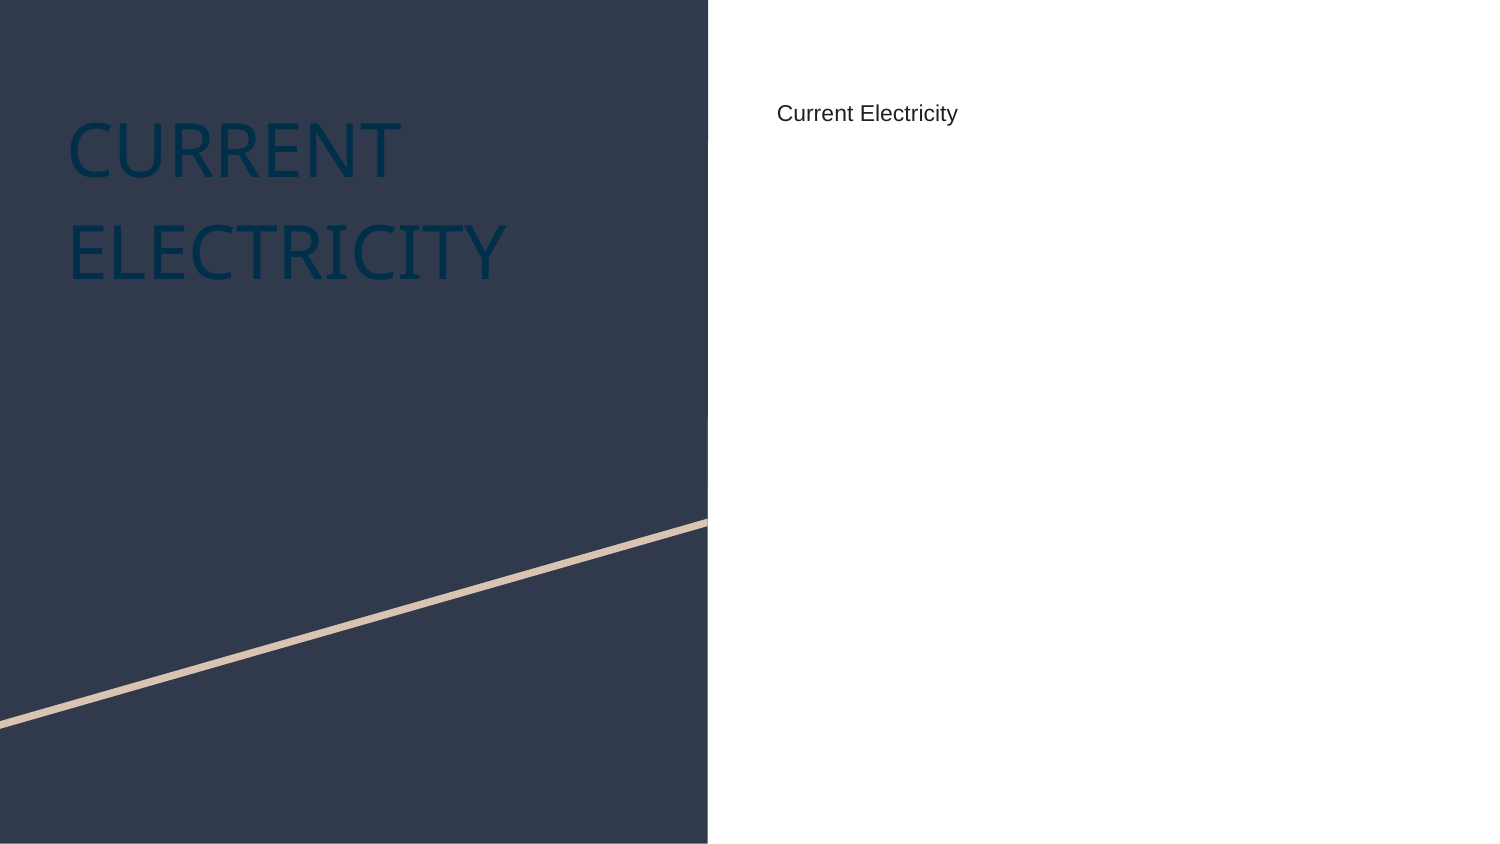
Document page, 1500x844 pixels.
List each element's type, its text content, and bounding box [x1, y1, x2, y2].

title CURRENT ELECTRICITY [51, 82, 660, 494]
list Current Electricity [761, 82, 1446, 755]
